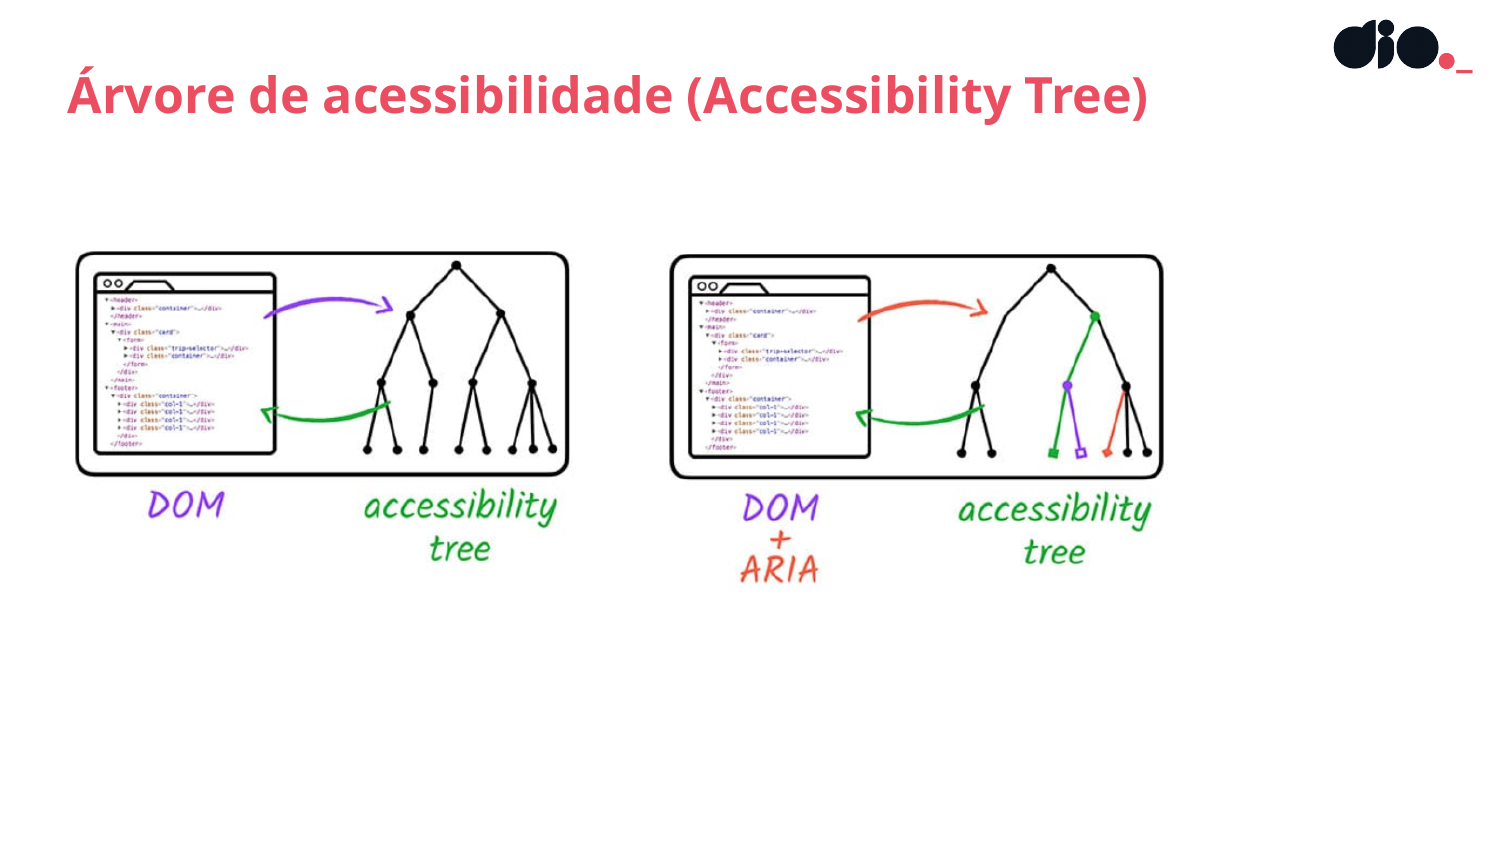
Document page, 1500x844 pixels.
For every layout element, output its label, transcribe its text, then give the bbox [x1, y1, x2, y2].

picture [1368, 19, 1473, 74]
text_box Árvore de acessibilidade (Accessibility Tree) [52, 19, 1368, 159]
picture [38, 213, 1212, 604]
